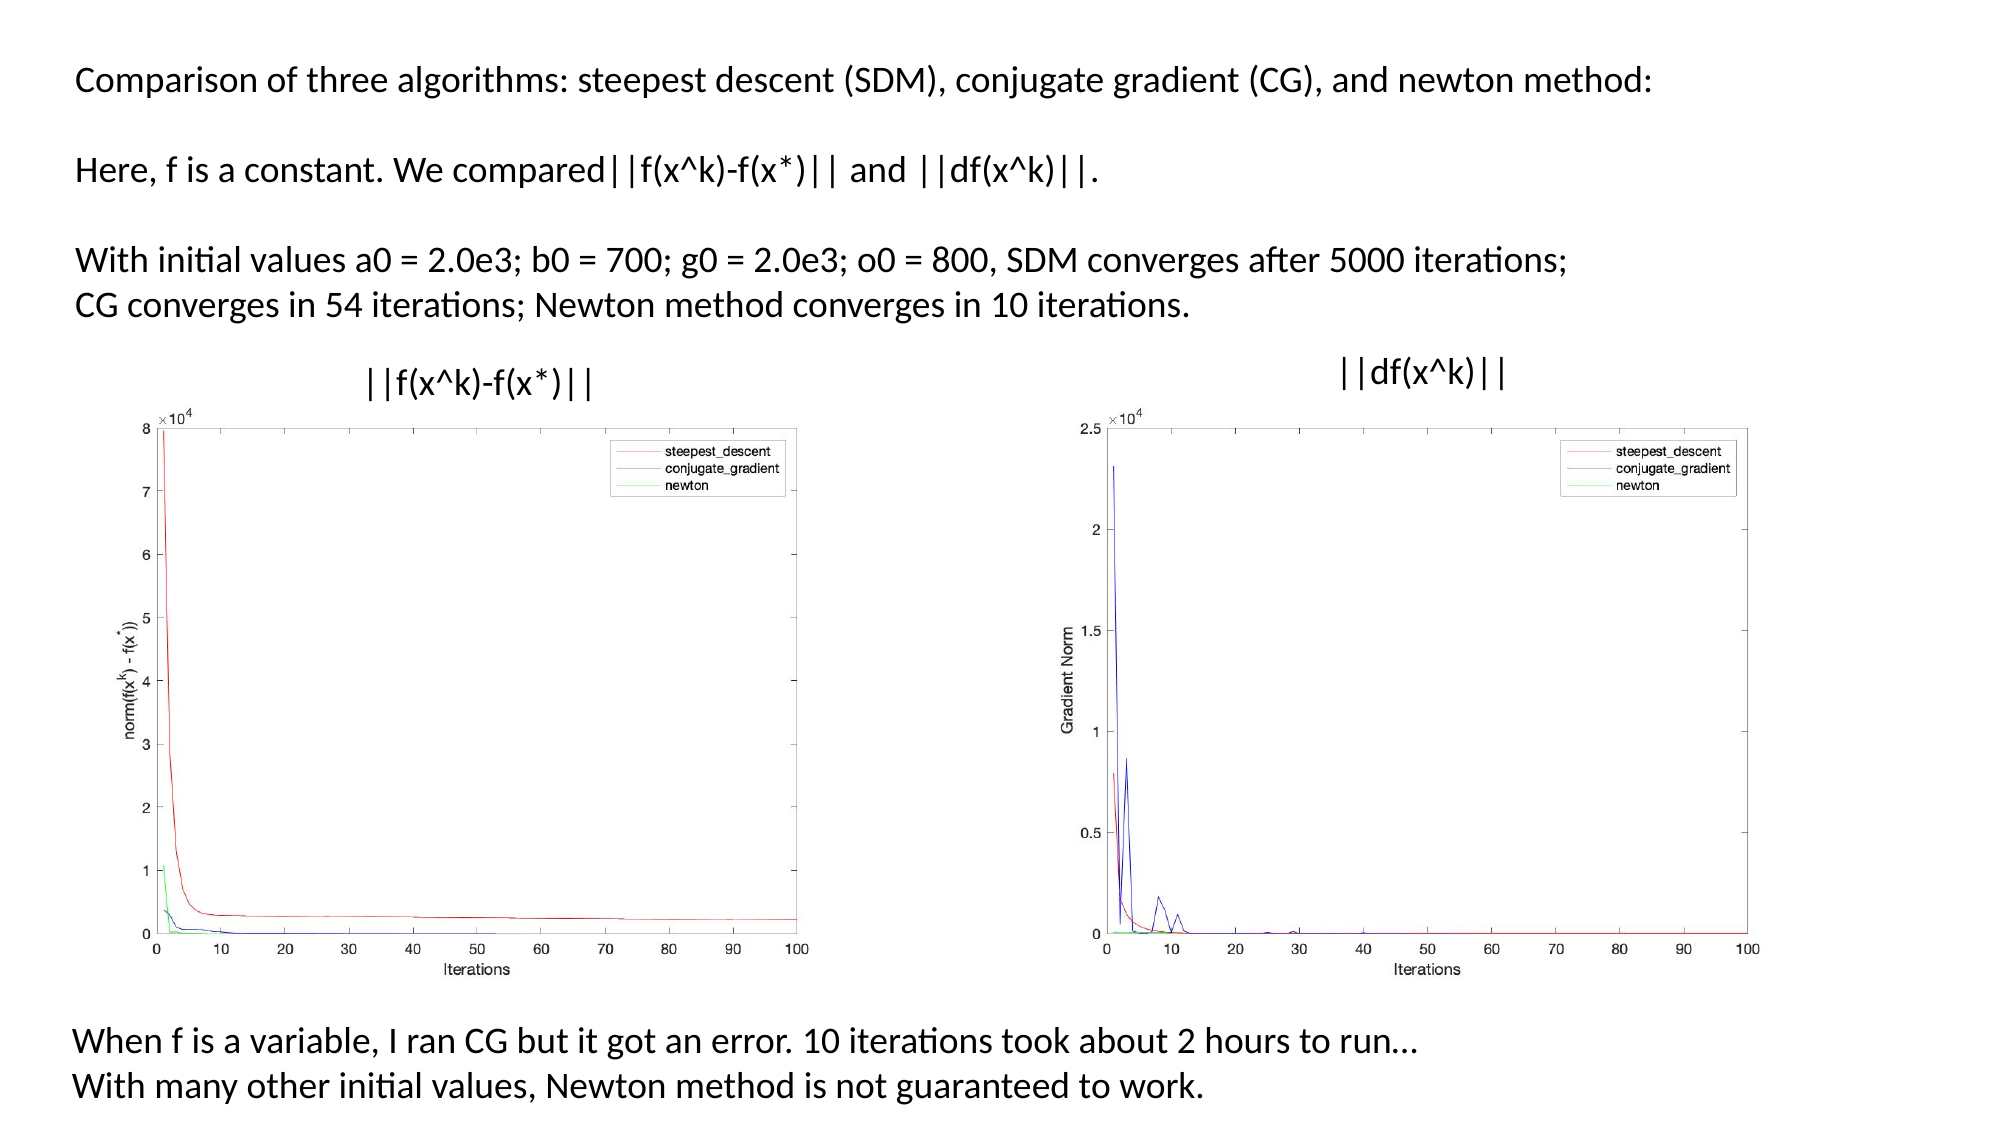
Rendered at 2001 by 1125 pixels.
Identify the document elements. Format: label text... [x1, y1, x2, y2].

text_box When f is a variable, I ran CG but it got an error. 10 iterations took about 2 hours to run… With many other initial values, Newton method is not guaranteed to work. [57, 1008, 1435, 1114]
picture [49, 381, 875, 1001]
text_box ||df(x^k)|| [1320, 339, 1526, 381]
picture [999, 381, 1826, 1001]
text_box Comparison of three algorithms: steepest descent (SDM), conjugate gradient (CG), and newton method: Here, f is a constant. We compared||f(x^k)-f(x*)|| and ||df(x^k)||. With initial values a0 = 2.0e3; b0 = 700; g0 = 2.0e3; o0 = 800, SDM converges after 5000 iterations; CG converges in 54 iterations; Newton method converges in 10 iterations. [60, 48, 1670, 333]
text_box ||f(x^k)-f(x*)|| [347, 350, 621, 381]
